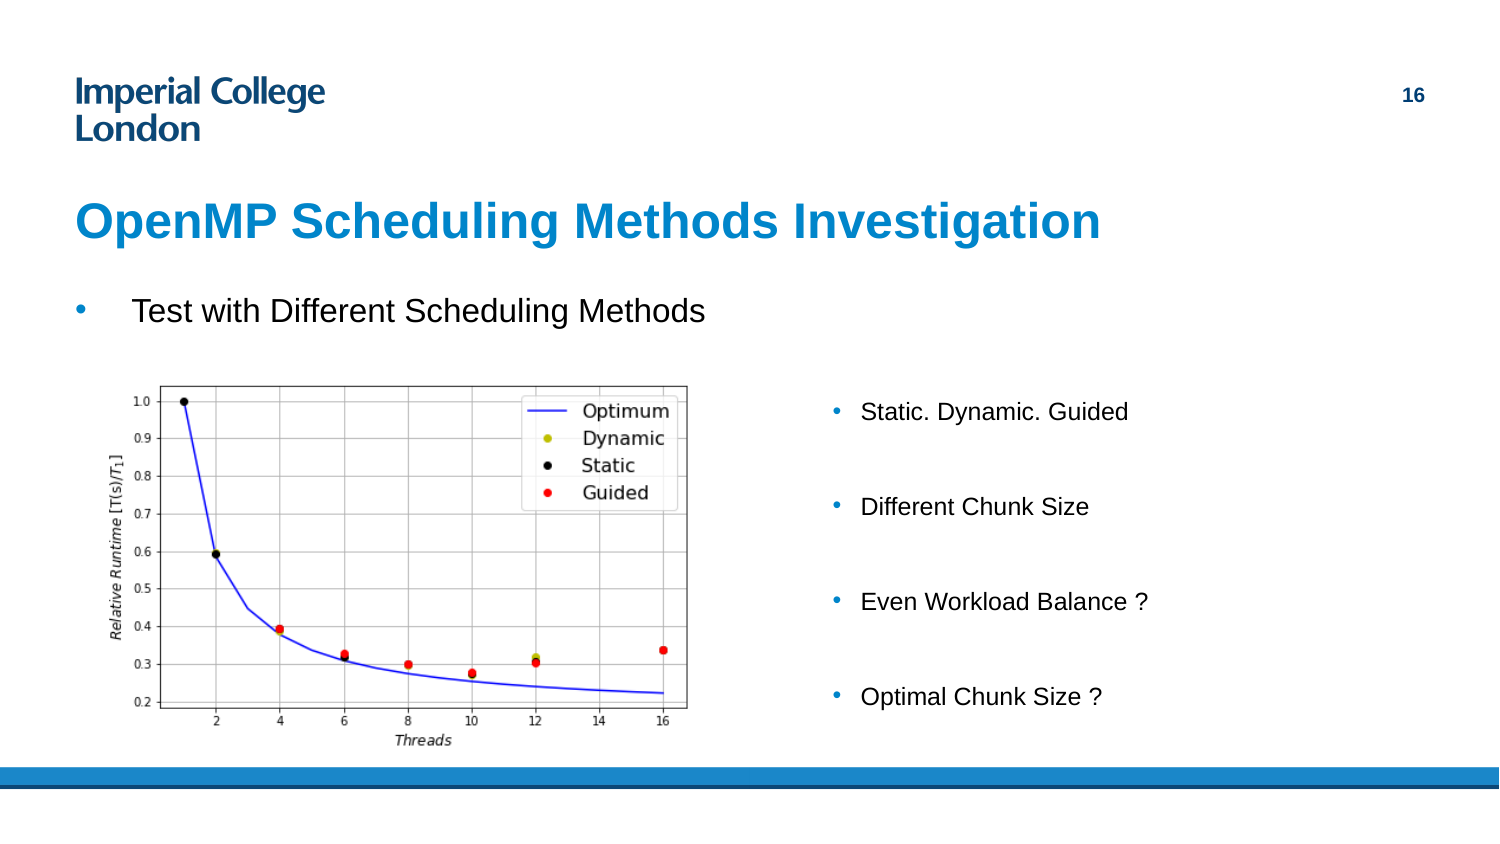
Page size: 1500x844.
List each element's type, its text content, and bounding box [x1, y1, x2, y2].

list Test with Different Scheduling Methods [75, 288, 724, 334]
picture [0, 0, 1499, 844]
text_box Static. Dynamic. Guided Different Chunk Size Even Workload Balance ? Optimal Chunk Size ? [832, 308, 1481, 738]
list 16 [1075, 81, 1425, 120]
title OpenMP Scheduling Methods Investigation [75, 183, 1425, 246]
